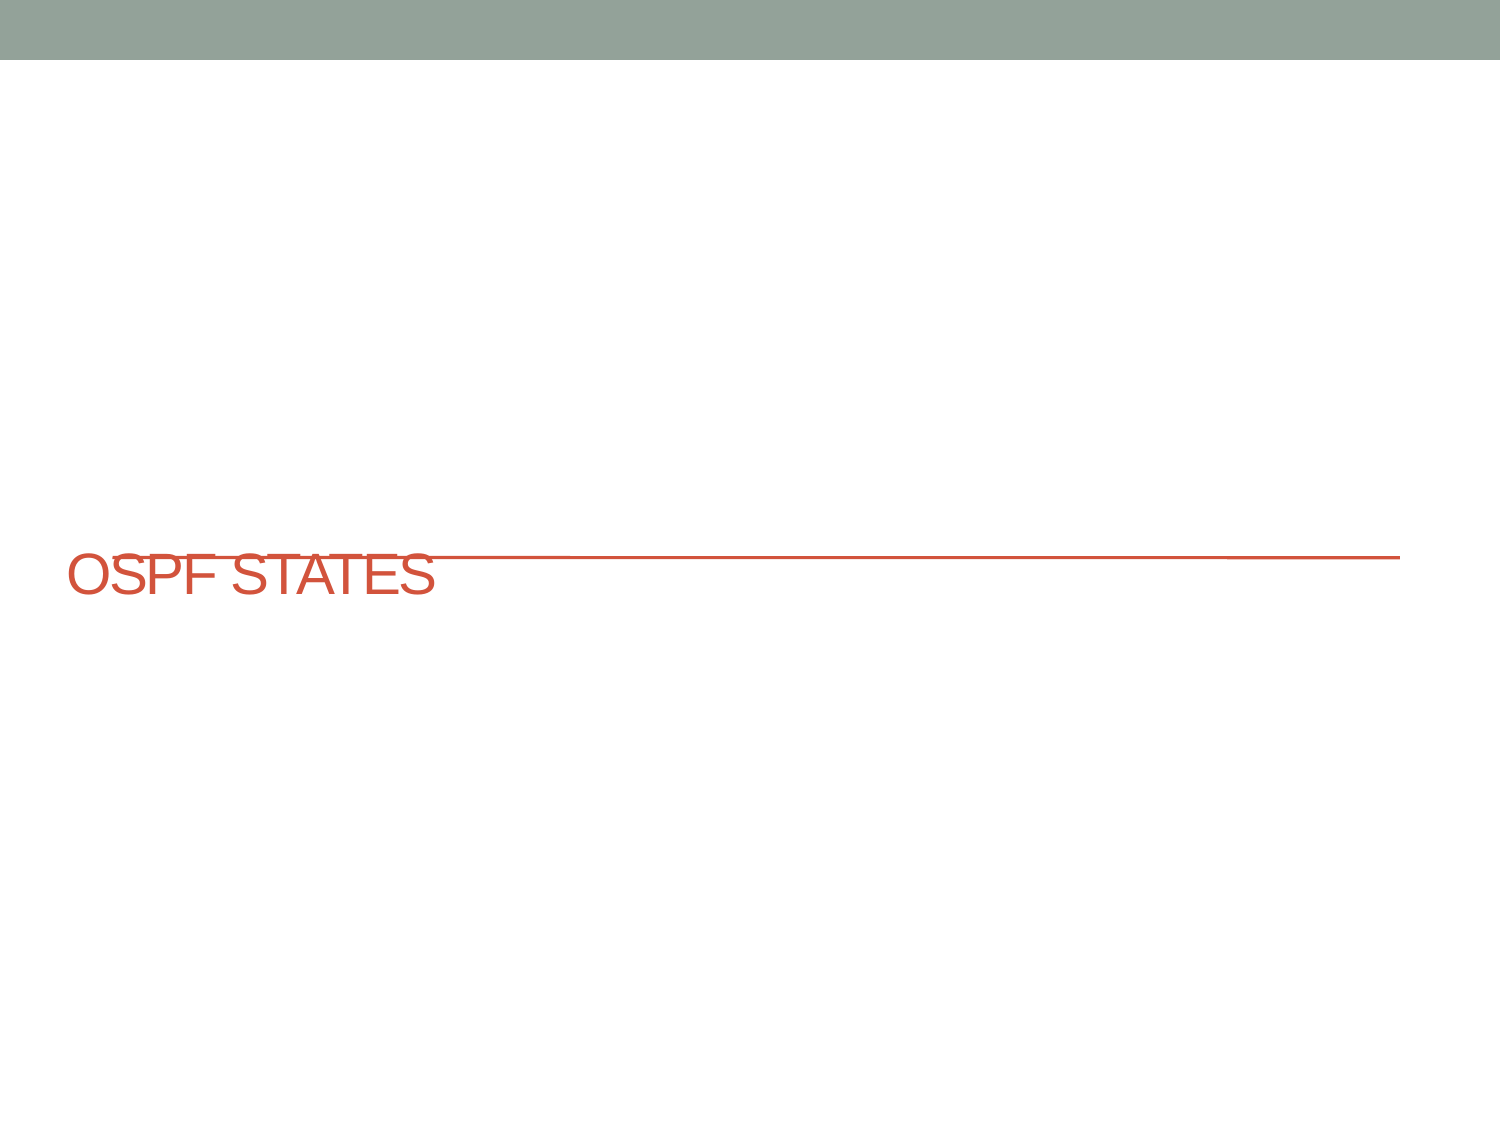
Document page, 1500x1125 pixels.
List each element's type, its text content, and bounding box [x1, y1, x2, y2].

title OSPF STATES [51, 371, 684, 615]
